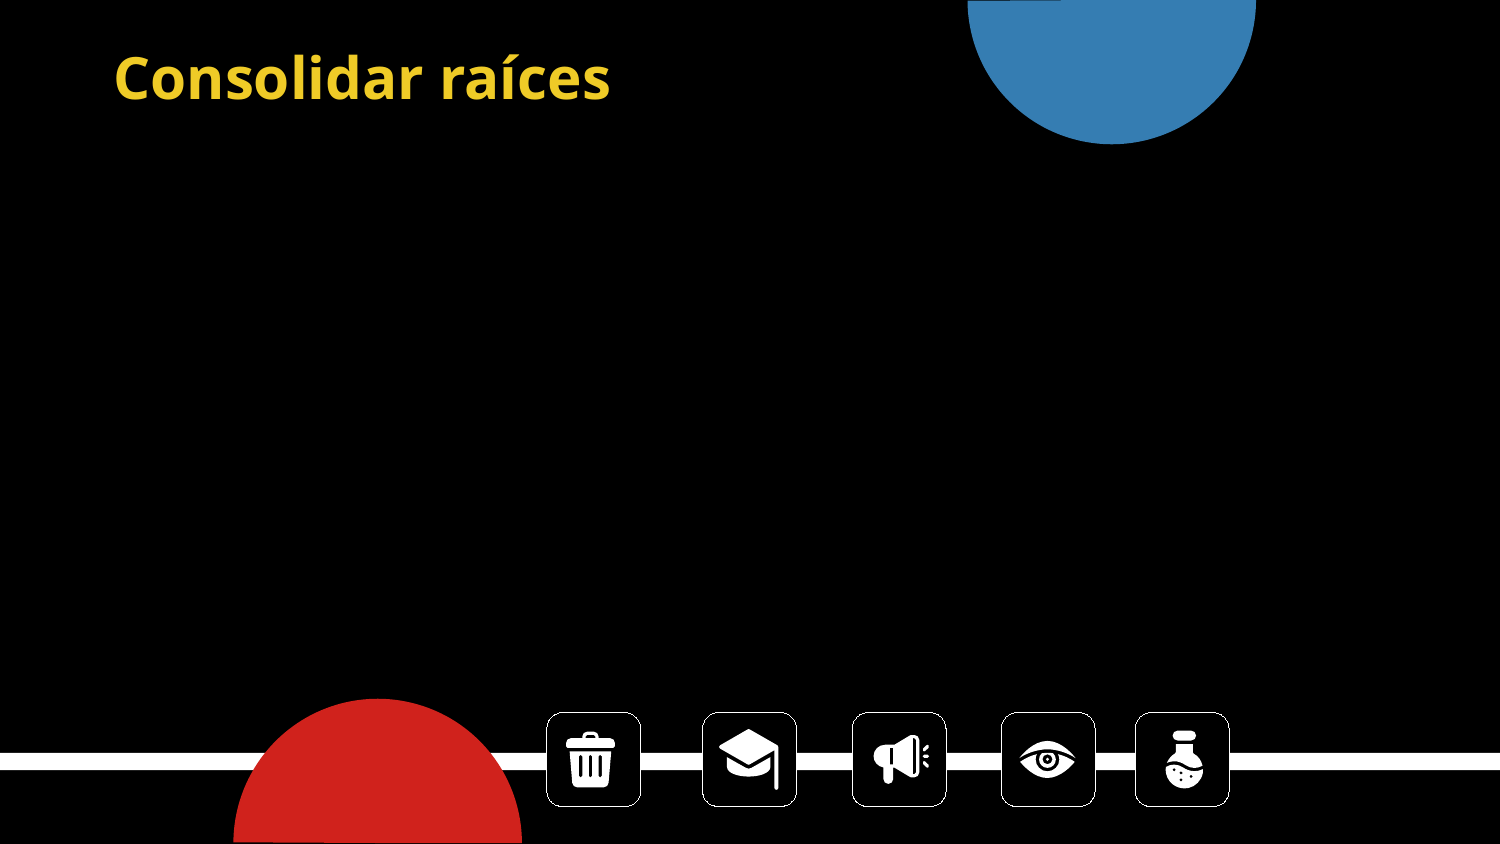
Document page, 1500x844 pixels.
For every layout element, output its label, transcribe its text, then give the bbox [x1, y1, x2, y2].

text_box [797, 752, 852, 771]
text_box [1135, 712, 1230, 807]
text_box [1165, 730, 1204, 789]
text_box [852, 712, 947, 807]
text_box [1166, 0, 1257, 134]
text_box [0, 752, 264, 771]
text_box [233, 698, 522, 844]
text_box Consolidar raíces [98, 0, 1166, 155]
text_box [565, 731, 616, 788]
text_box [1230, 752, 1500, 771]
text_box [1019, 740, 1076, 779]
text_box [873, 734, 930, 785]
text_box [1096, 752, 1135, 771]
text_box [546, 712, 641, 807]
text_box [491, 752, 546, 771]
text_box [947, 752, 1001, 771]
text_box [641, 752, 702, 771]
text_box [702, 712, 797, 807]
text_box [718, 728, 779, 791]
text_box [1001, 712, 1096, 807]
